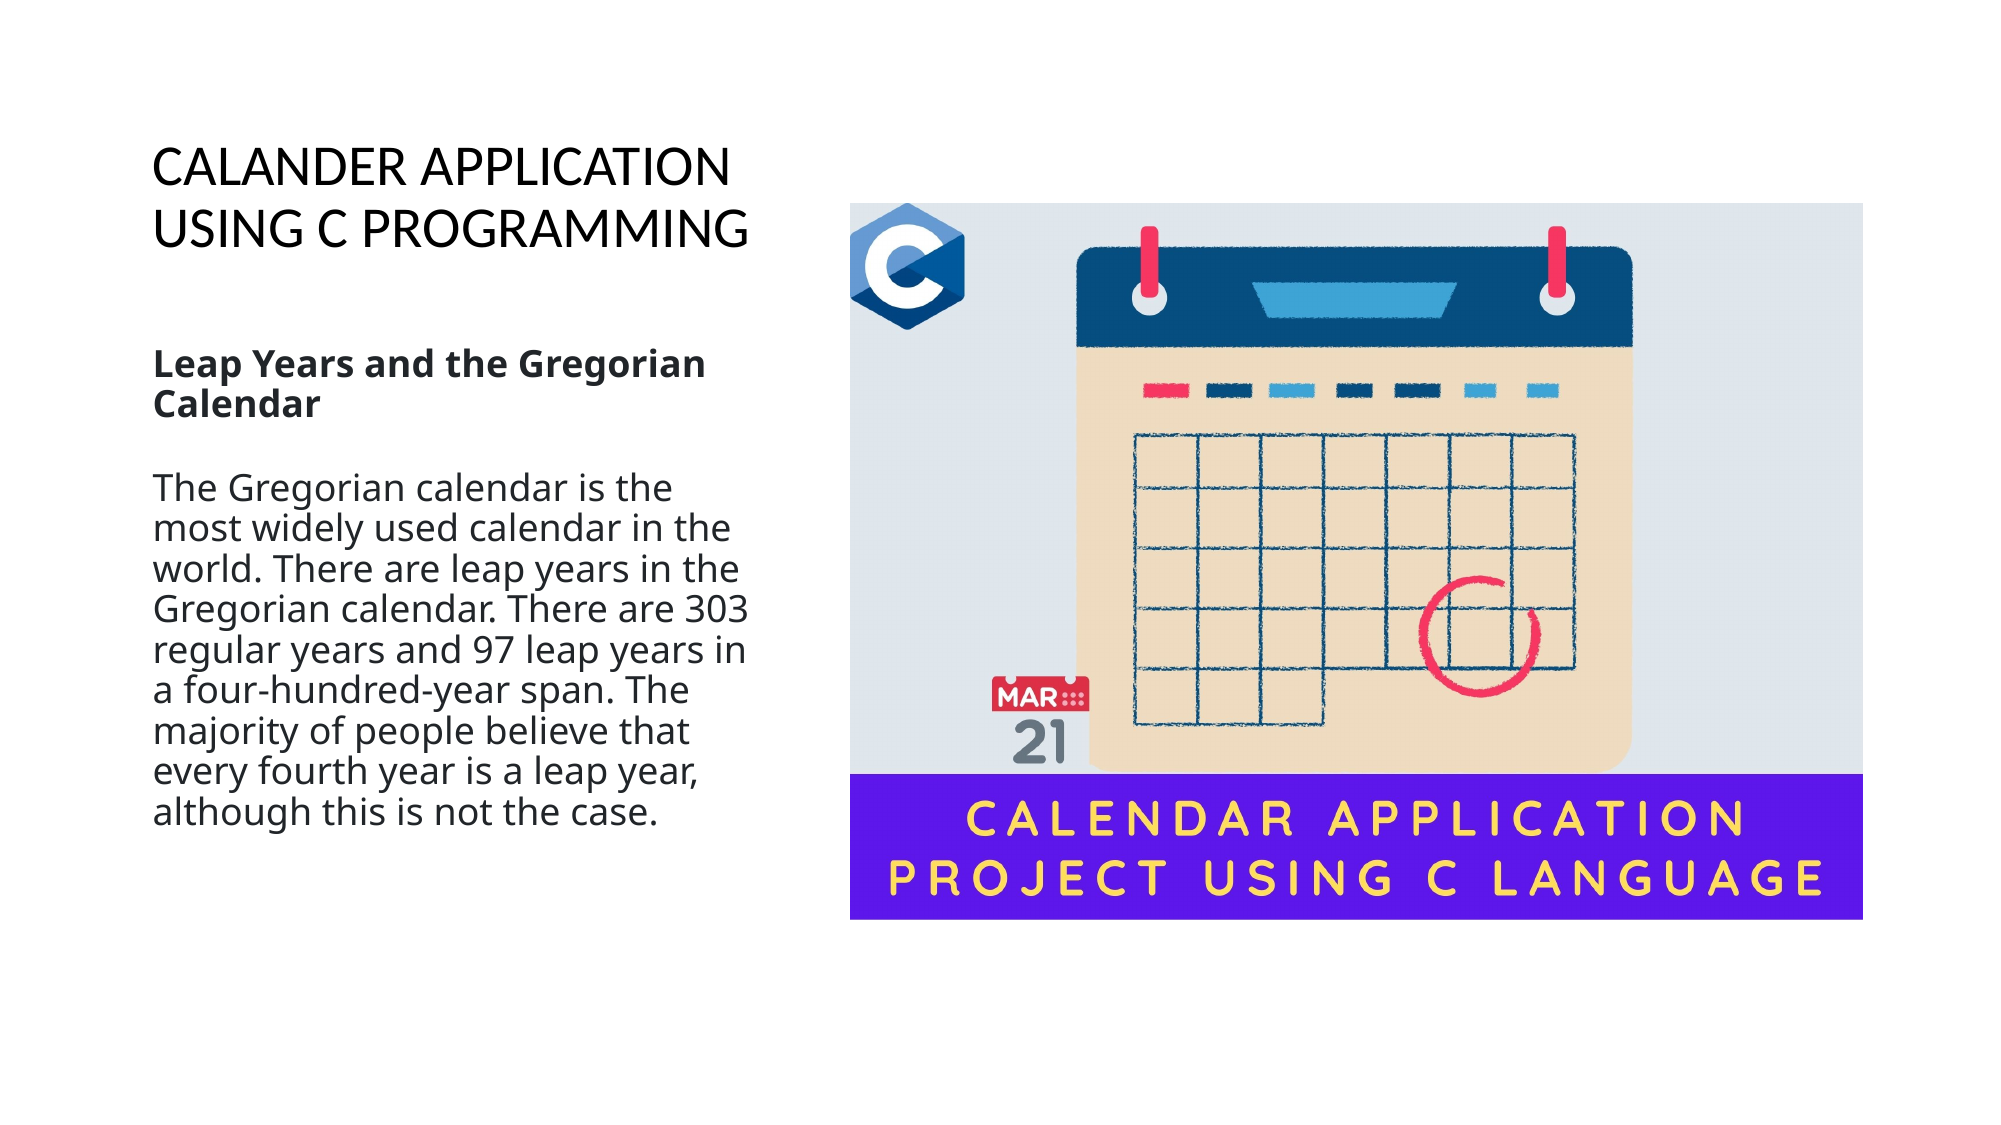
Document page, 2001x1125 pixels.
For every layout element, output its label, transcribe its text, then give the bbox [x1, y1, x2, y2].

list Leap Years and the Gregorian Calendar The Gregorian calendar is the most widely used calendar in the world. There are leap years in the Gregorian calendar. There are 303 regular years and 97 leap years in a four-hundred-year span. The majority of people believe that every fourth year is a leap year, although this is not the case. [137, 337, 783, 963]
title CALANDER APPLICATION USING C PROGRAMMING [137, 75, 783, 337]
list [850, 203, 1863, 920]
